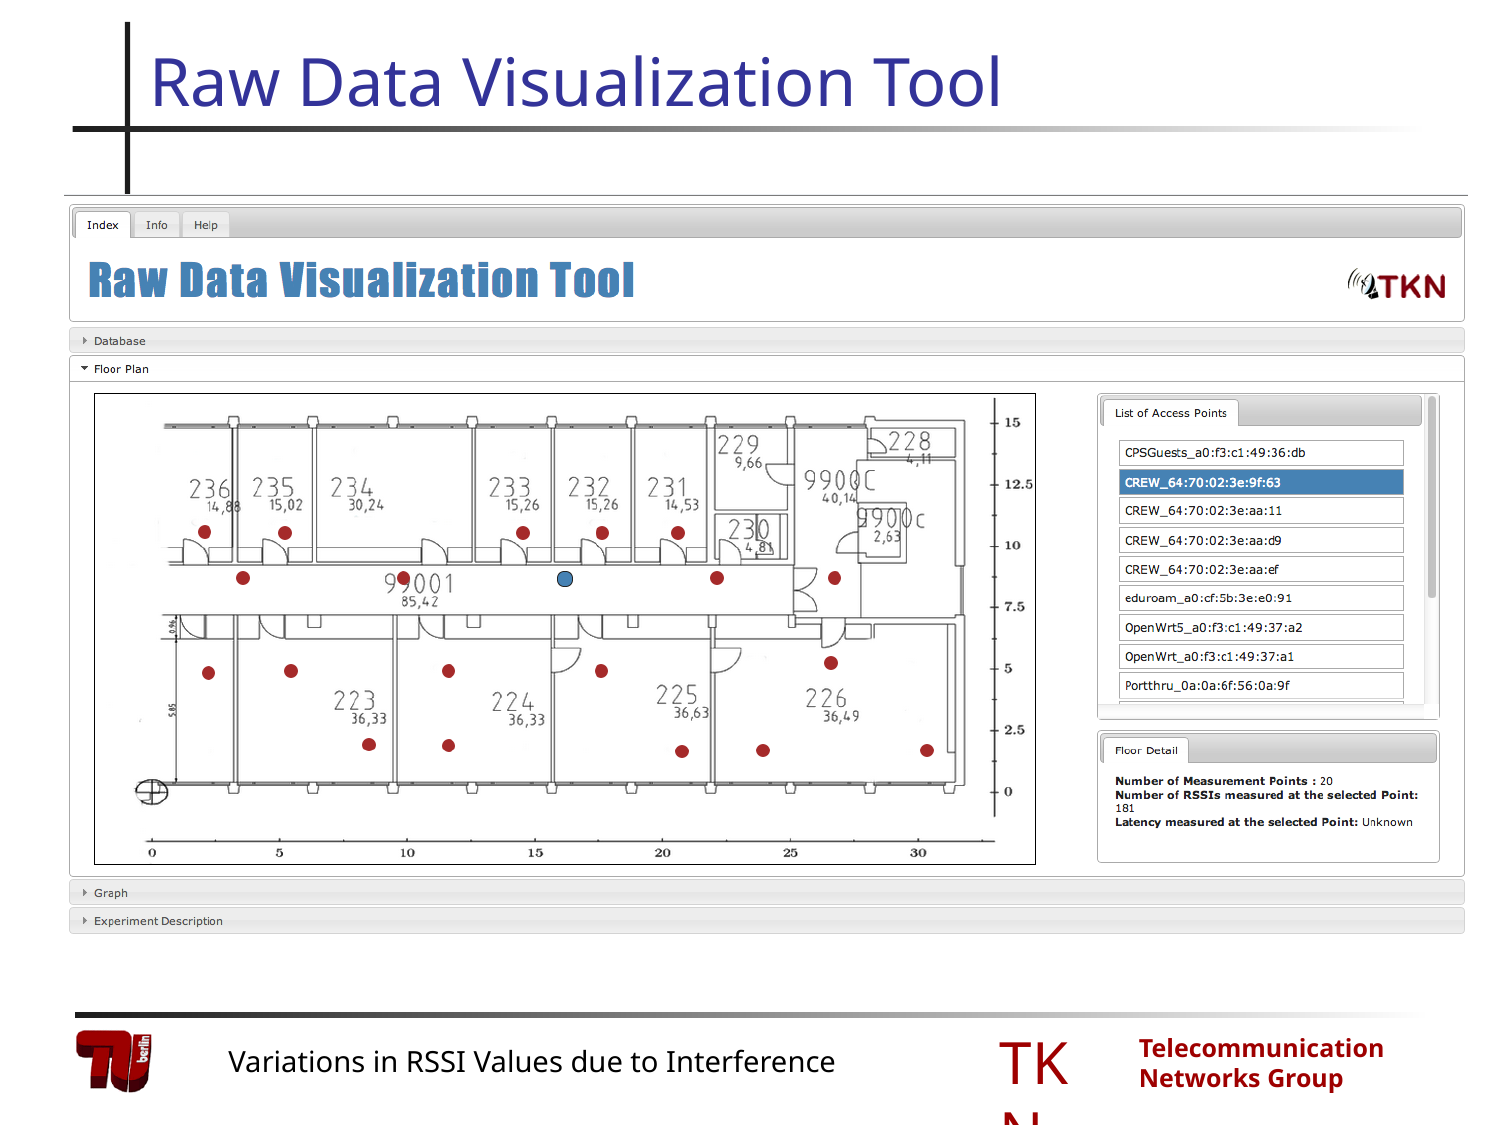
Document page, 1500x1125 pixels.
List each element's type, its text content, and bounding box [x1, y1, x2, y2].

title Raw Data Visualization Tool [134, 24, 1468, 119]
picture [64, 194, 1468, 951]
picture [75, 1029, 152, 1093]
